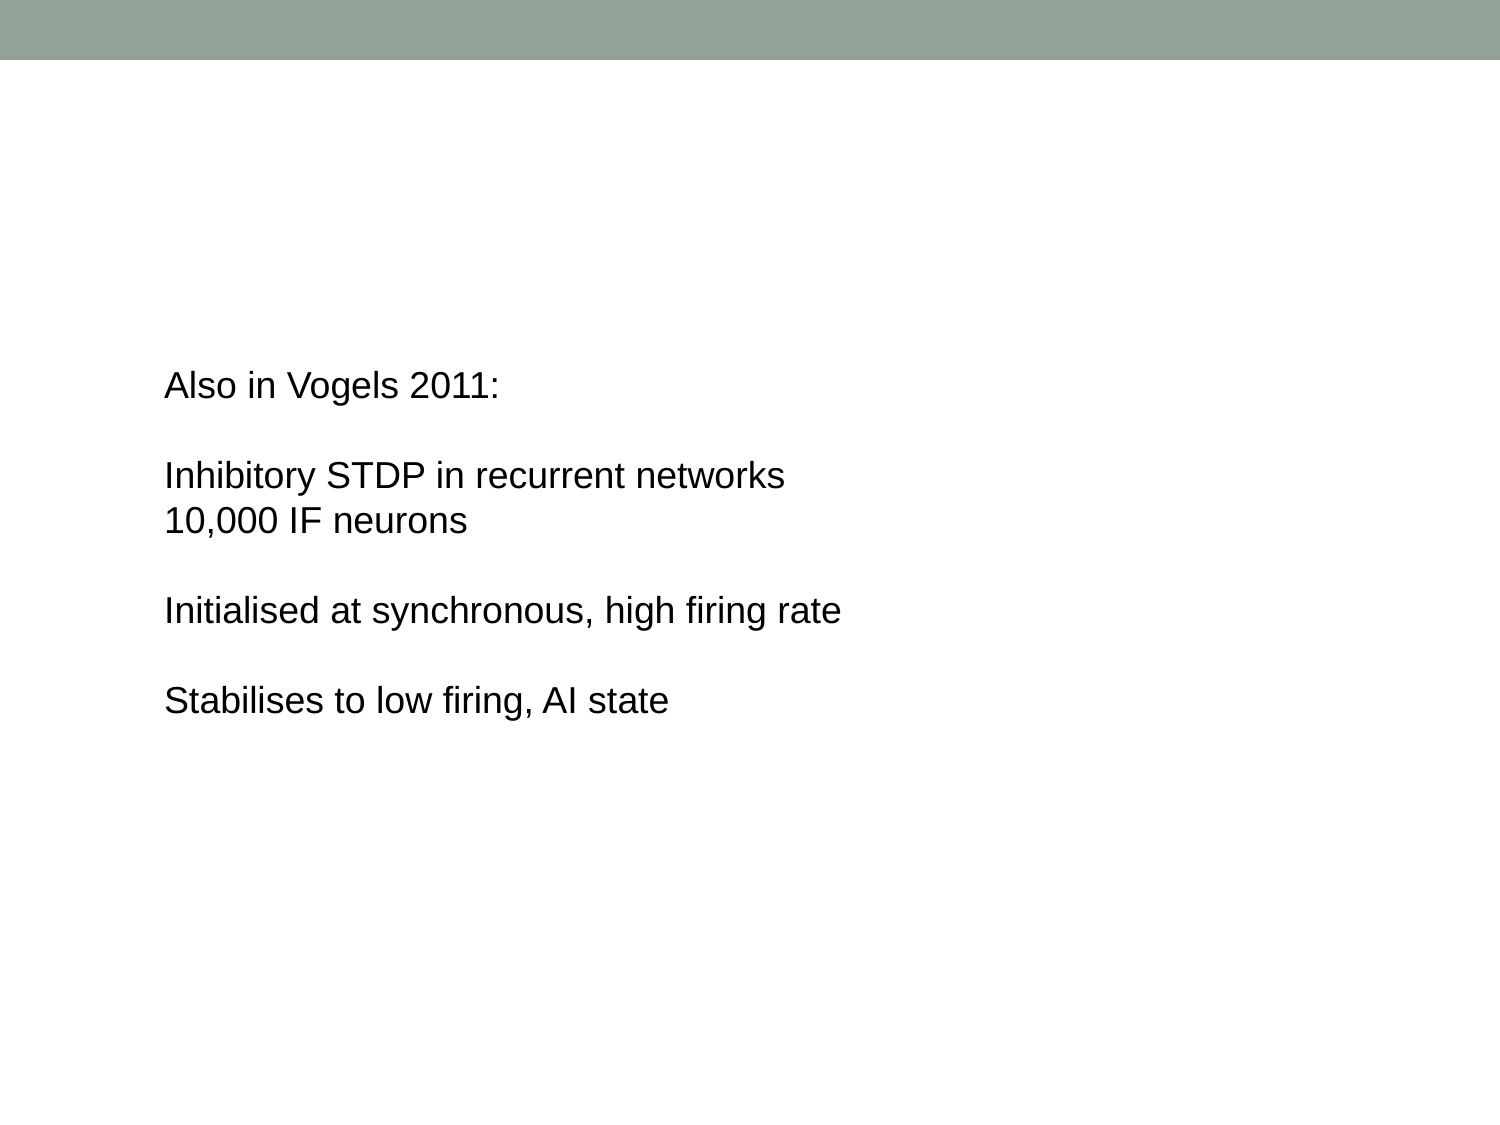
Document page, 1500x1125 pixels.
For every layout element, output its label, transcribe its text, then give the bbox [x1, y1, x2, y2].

text_box Also in Vogels 2011: Inhibitory STDP in recurrent networks 10,000 IF neurons Initialised at synchronous, high firing rate Stabilises to low firing, AI state [149, 345, 1252, 908]
